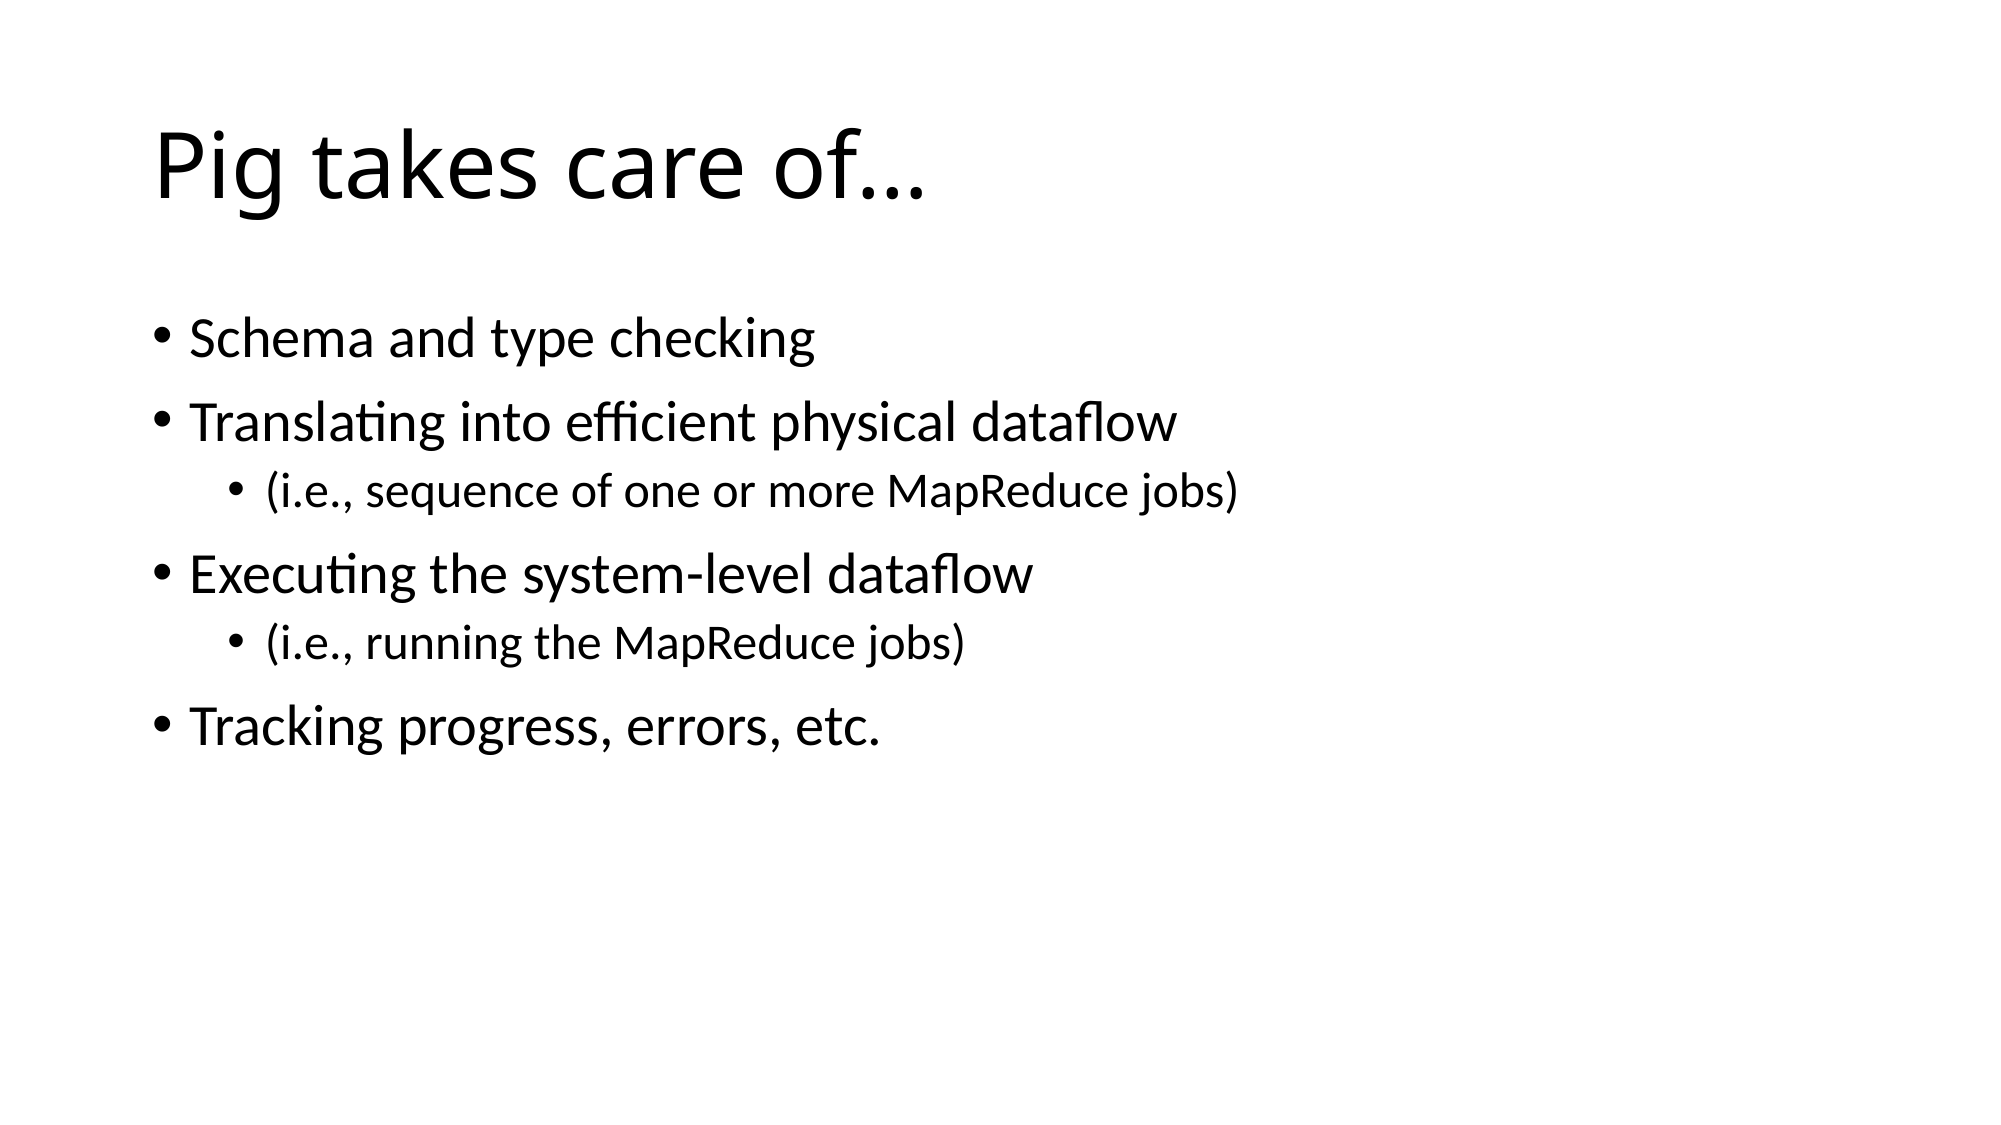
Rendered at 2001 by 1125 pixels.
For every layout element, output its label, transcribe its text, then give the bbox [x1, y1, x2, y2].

title Pig takes care of… [137, 59, 1863, 278]
list Schema and type checking Translating into efficient physical dataflow (i.e., sequence of one or more MapReduce jobs) Executing the system-level dataflow (i.e., running the MapReduce jobs) Tracking progress, errors, etc. [137, 299, 1863, 1014]
